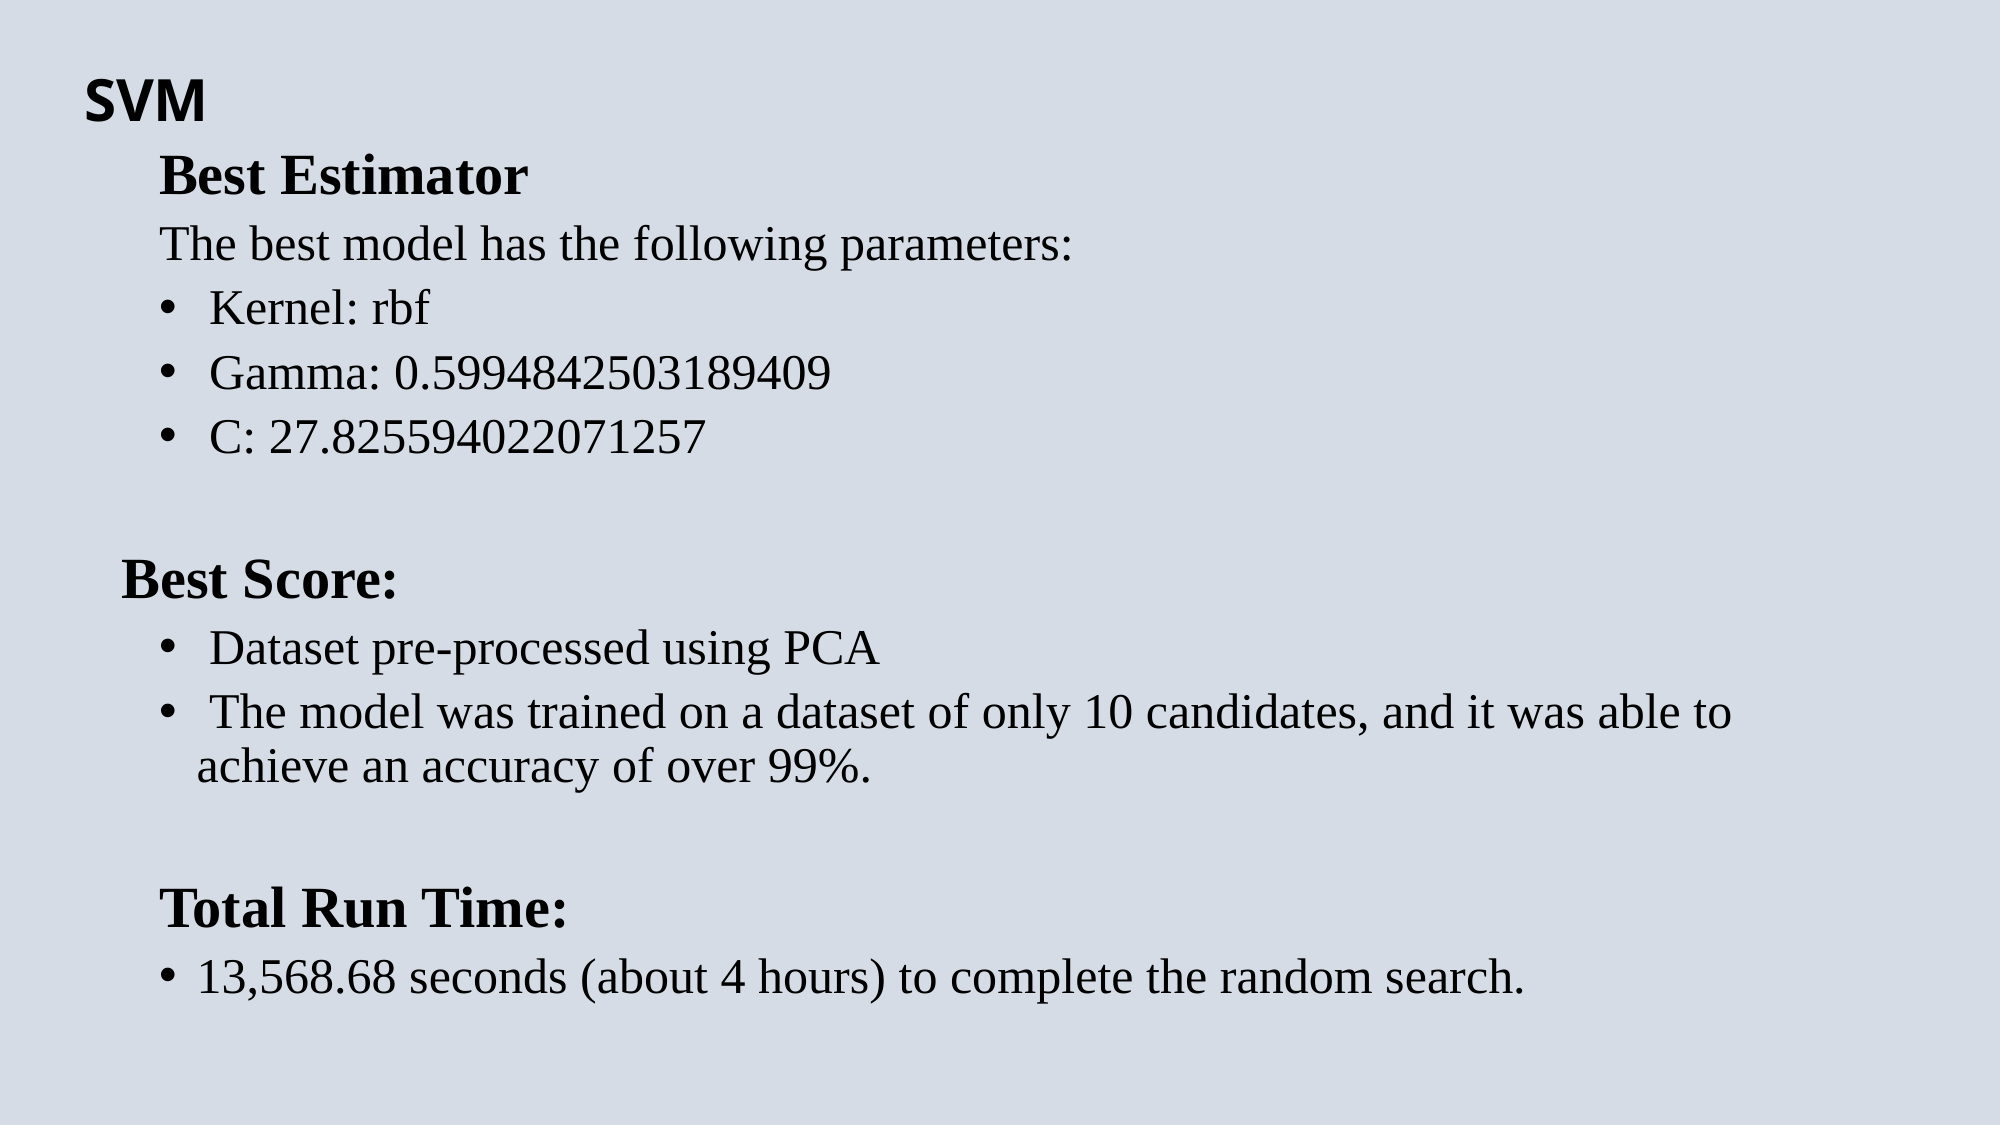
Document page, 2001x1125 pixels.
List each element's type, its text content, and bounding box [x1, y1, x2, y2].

list SVM Best Estimator The best model has the following parameters: Kernel: rbf Gamma: 0.5994842503189409 C: 27.825594022071257 Best Score: Dataset pre-processed using PCA The model was trained on a dataset of only 10 candidates, and it was able to achieve an accuracy of over 99%. Total Run Time: 13,568.68 seconds (about 4 hours) to complete the random search. [69, 63, 1825, 1096]
